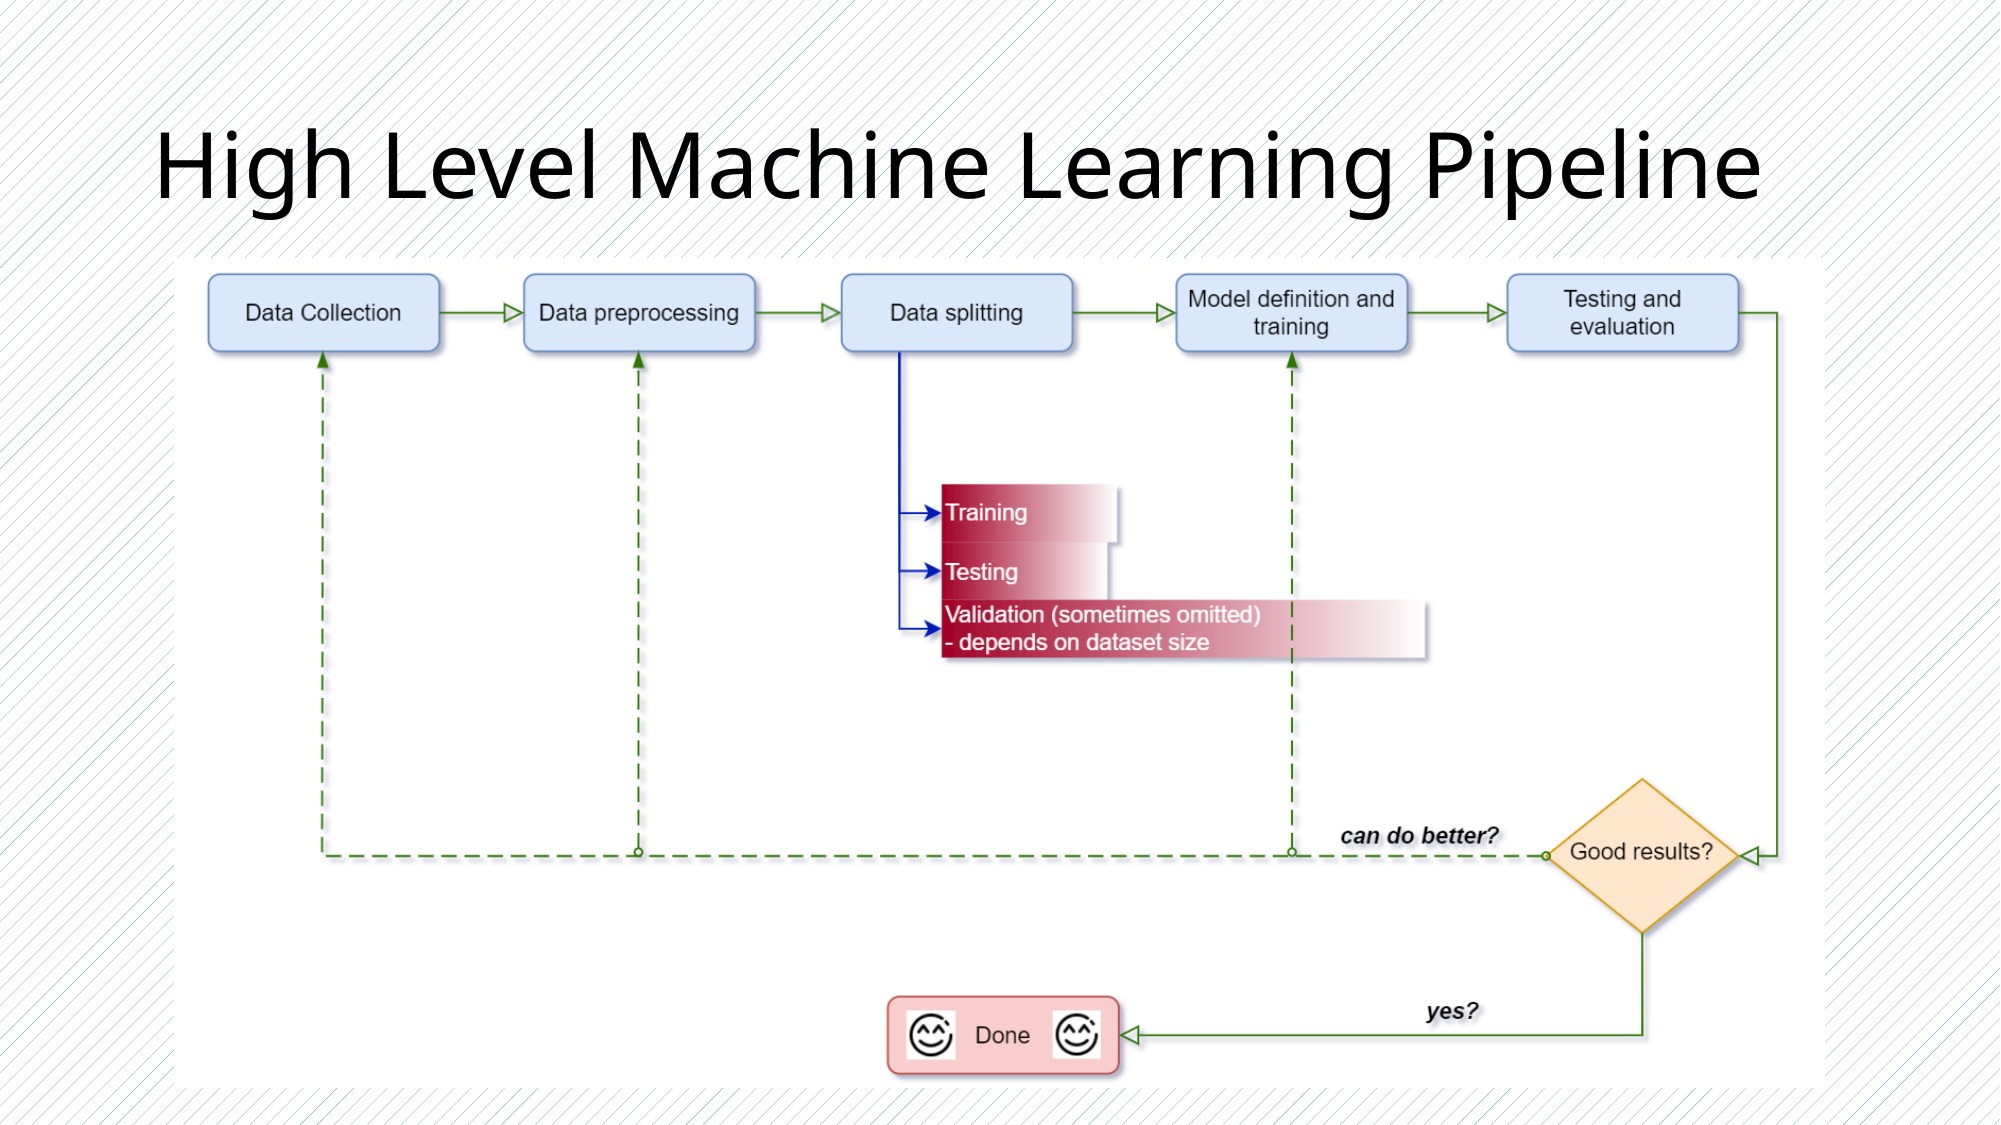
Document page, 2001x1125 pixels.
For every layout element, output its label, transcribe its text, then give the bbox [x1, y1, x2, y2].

picture [174, 258, 1825, 1088]
title High Level Machine Learning Pipeline [137, 59, 1863, 278]
